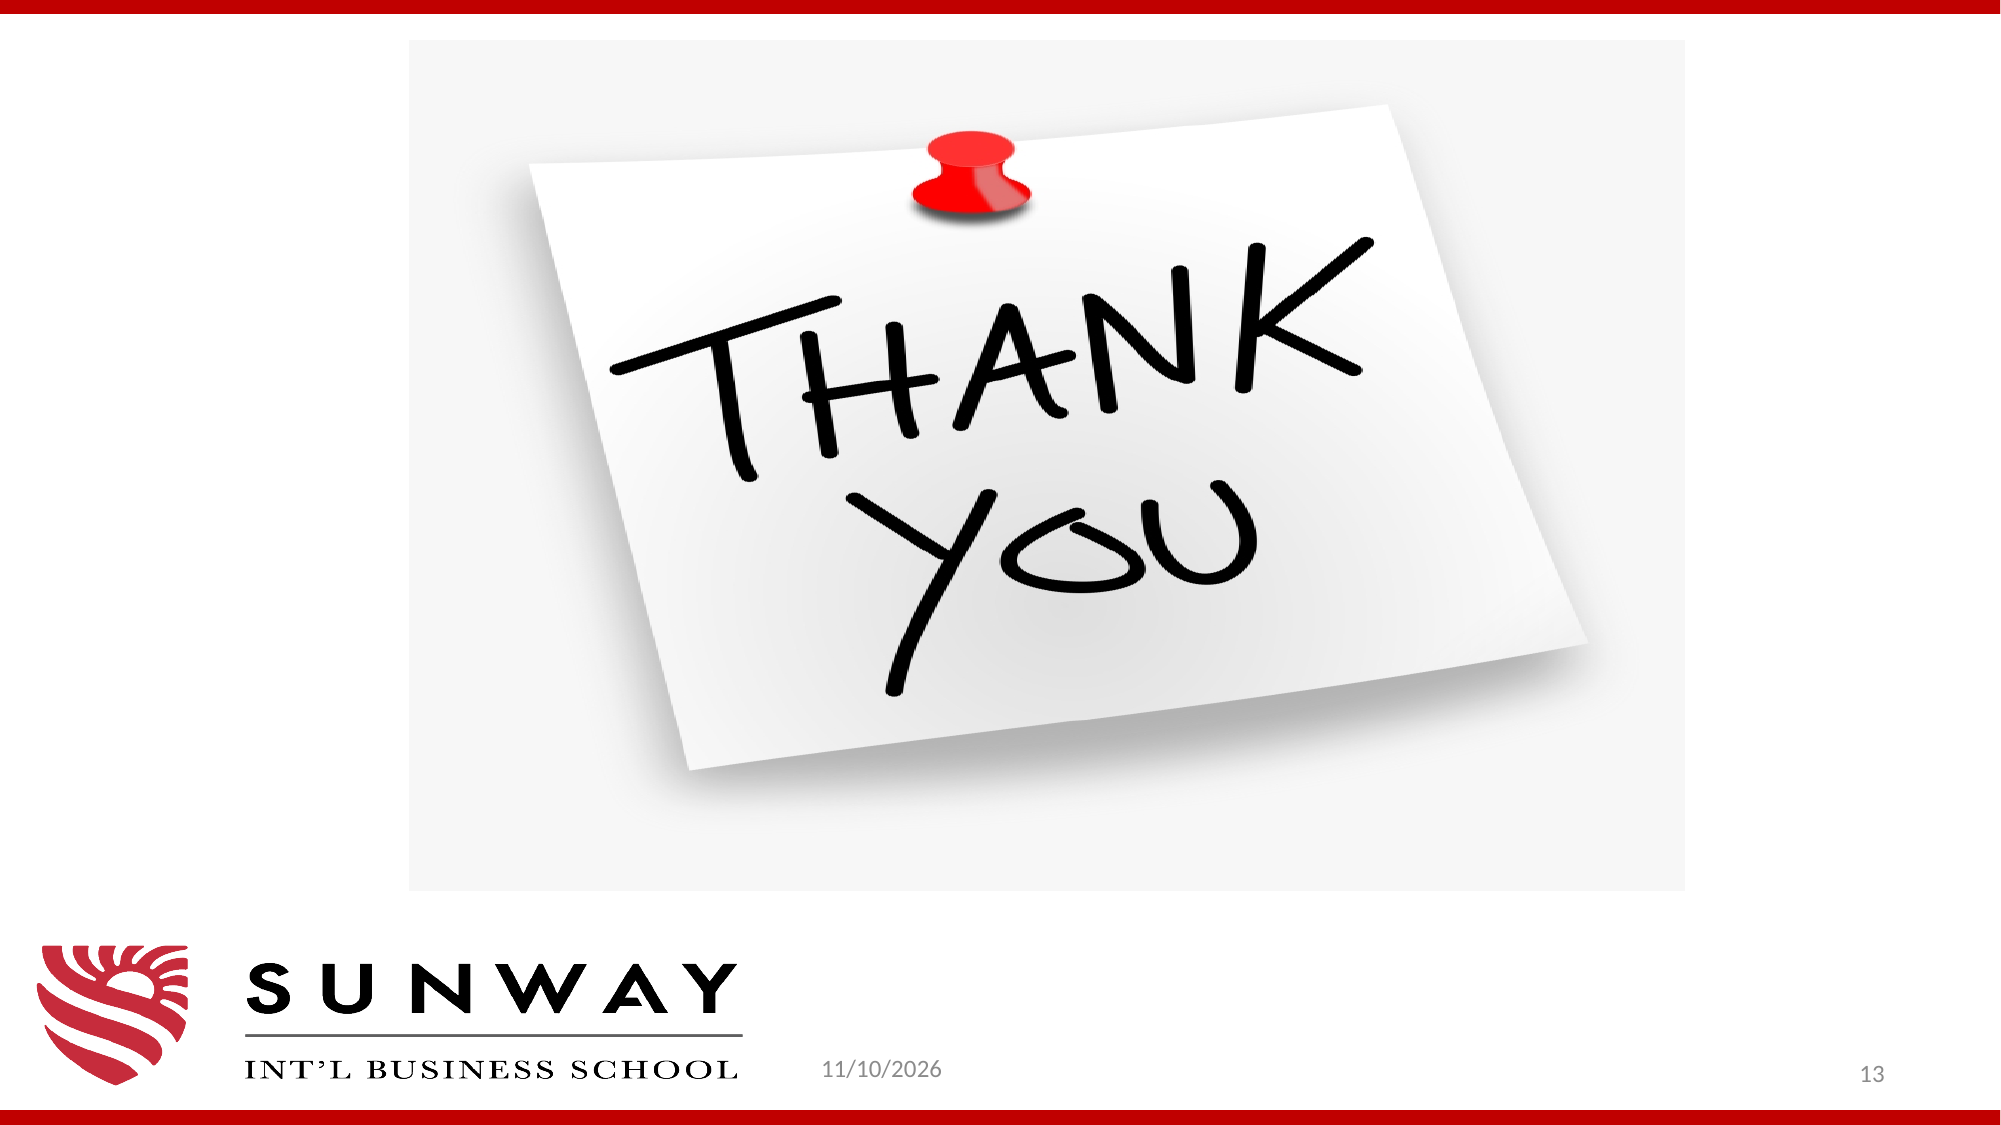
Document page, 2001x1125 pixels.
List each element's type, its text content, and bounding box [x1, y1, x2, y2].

picture [0, 40, 1685, 1125]
slide_number 13 [1433, 1042, 1900, 1103]
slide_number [806, 1037, 1273, 1098]
